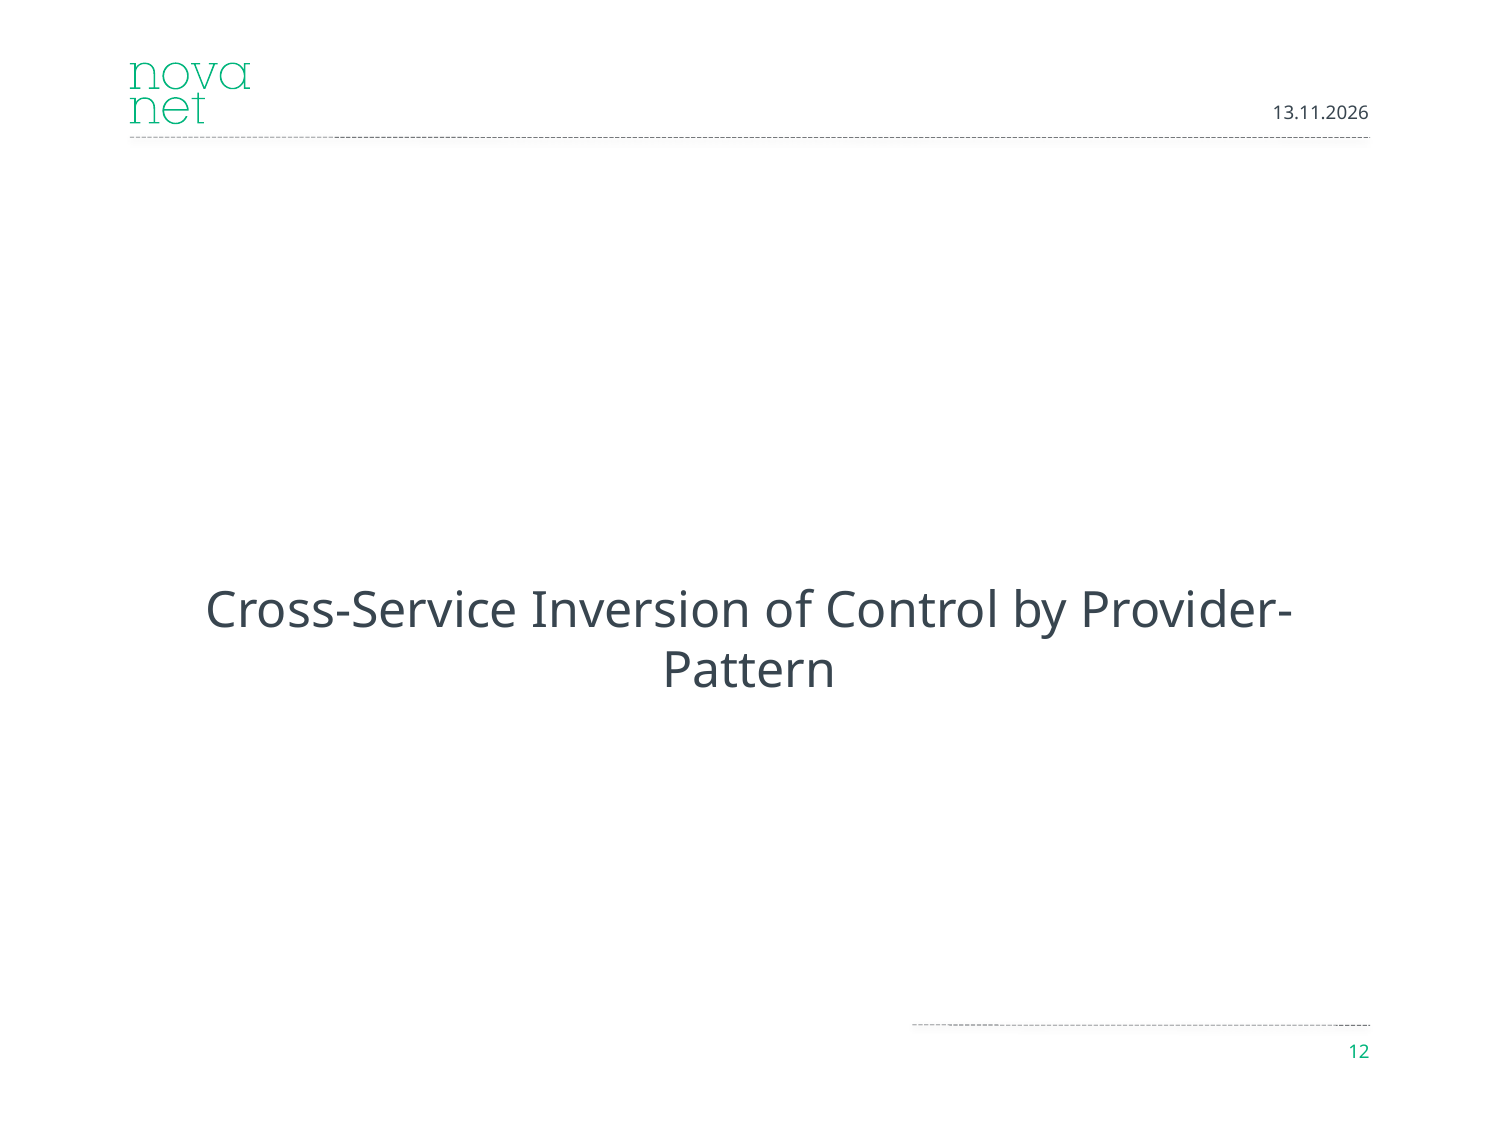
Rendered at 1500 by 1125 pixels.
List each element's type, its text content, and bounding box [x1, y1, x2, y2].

list Cross-Service Inversion of Control by Provider-Pattern [114, 274, 1385, 1002]
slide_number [1187, 74, 1384, 135]
footer [912, 1012, 1322, 1073]
slide_number 12 [1322, 1012, 1385, 1073]
